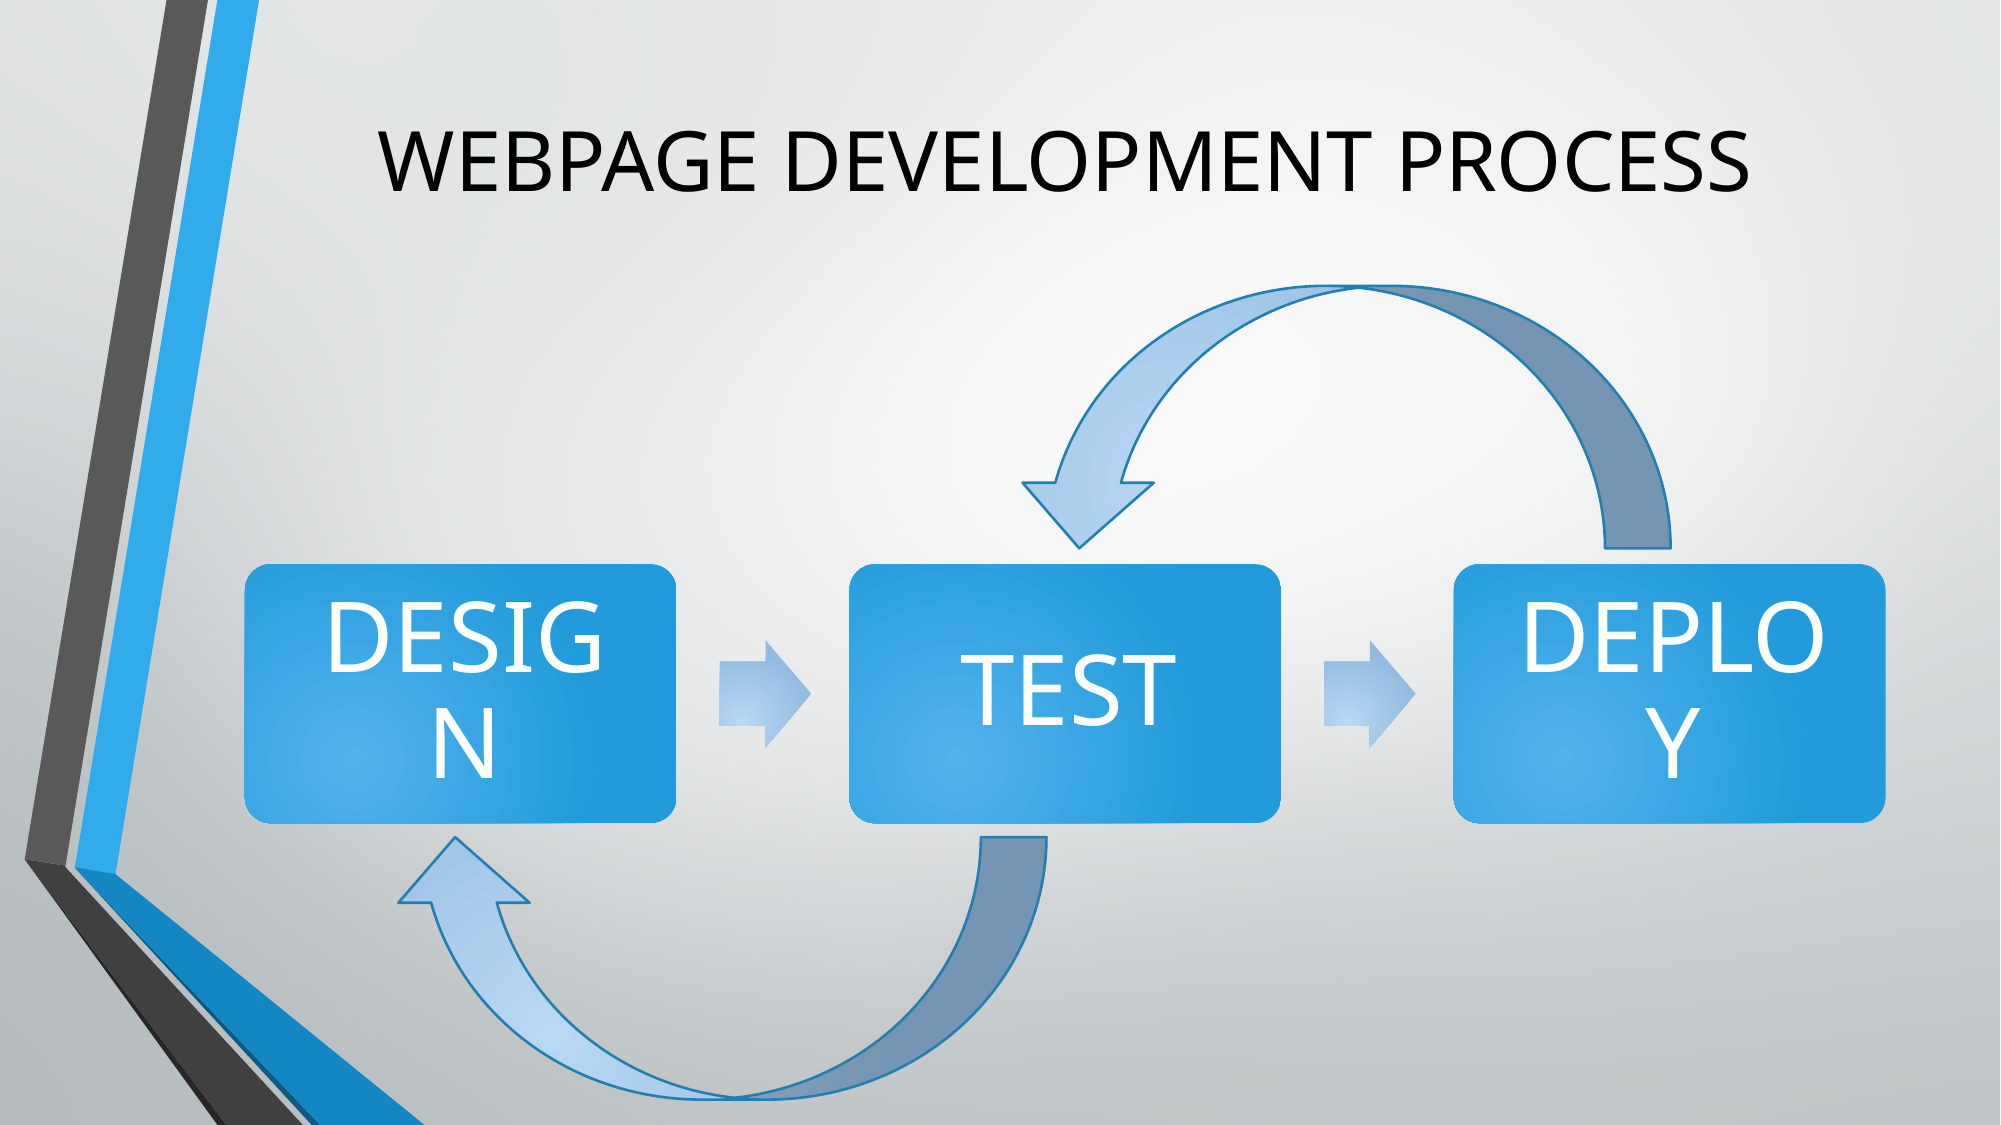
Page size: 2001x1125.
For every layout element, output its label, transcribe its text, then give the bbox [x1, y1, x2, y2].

title WEBPAGE DEVELOPMENT PROCESS [243, 59, 1887, 257]
text_box [448, 951, 1021, 1101]
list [243, 437, 1888, 951]
text_box [1071, 284, 1646, 437]
